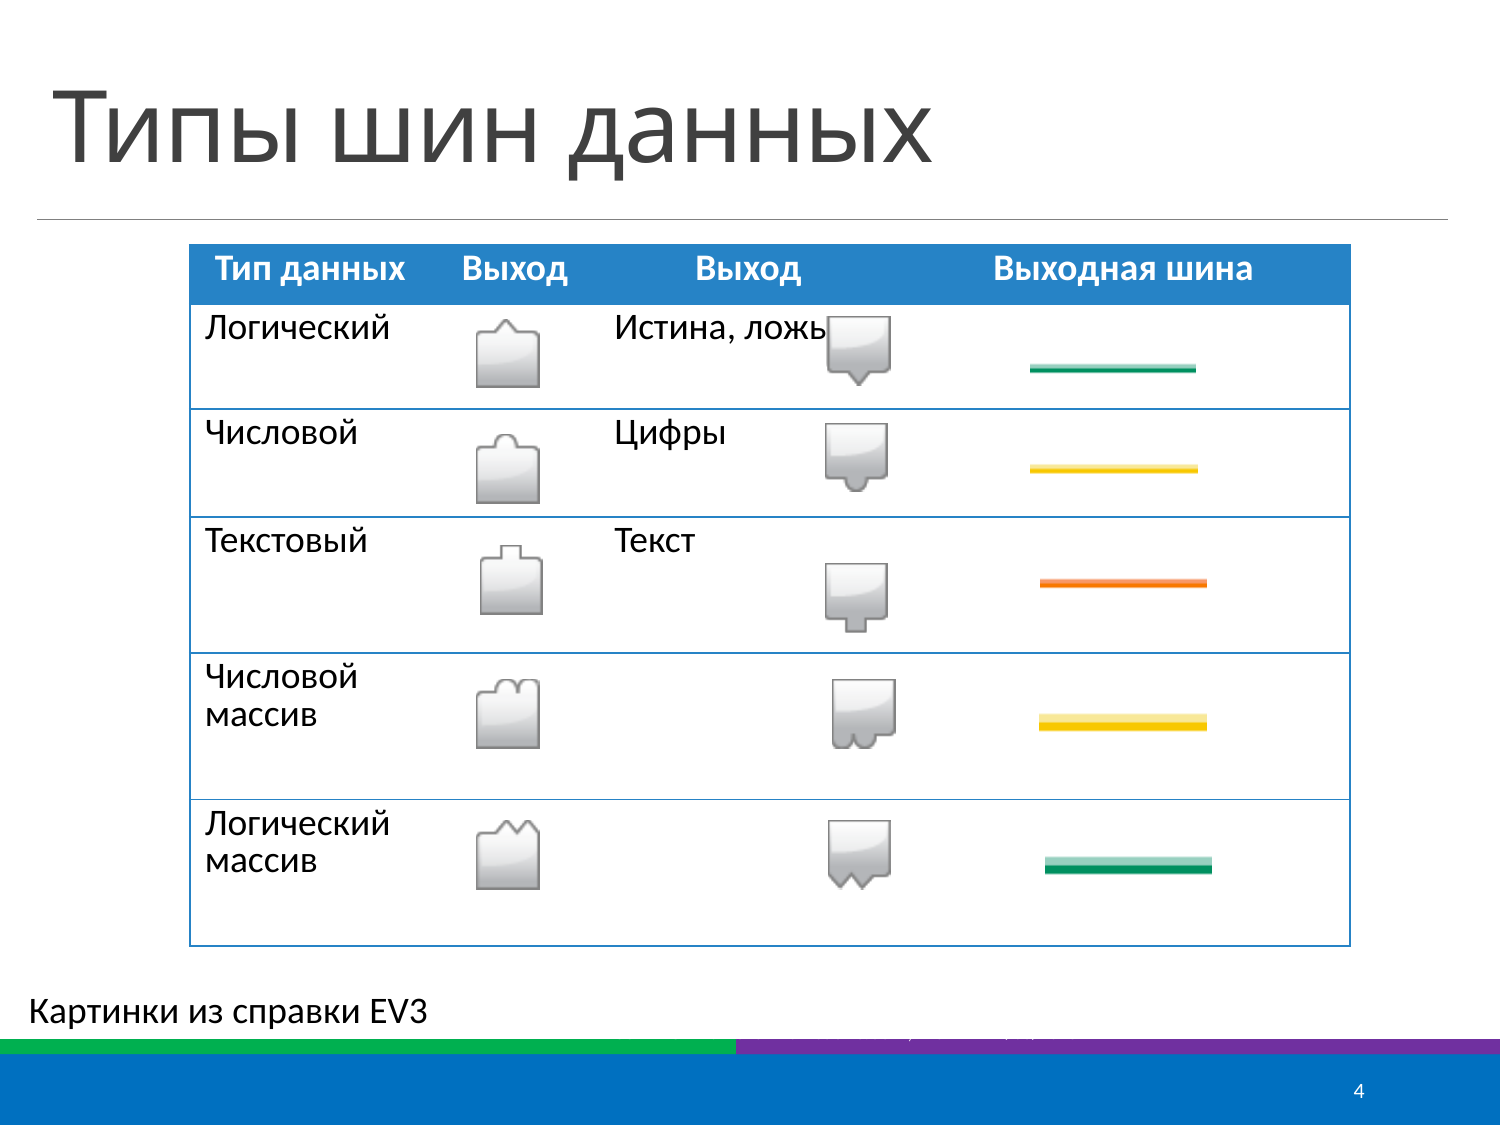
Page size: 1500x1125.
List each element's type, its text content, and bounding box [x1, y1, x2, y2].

table_cell Числовой [191, 410, 431, 516]
table_cell [431, 654, 599, 799]
table_cell Истина, ложь [599, 305, 898, 408]
picture [476, 434, 540, 505]
table_cell Цифры [599, 410, 898, 516]
picture [827, 820, 891, 891]
table_cell Текст [599, 518, 898, 652]
table_cell [431, 518, 599, 652]
table_cell [599, 800, 898, 945]
table_cell Логический [191, 305, 431, 408]
picture [476, 318, 540, 389]
table_cell Числовой массив [191, 654, 431, 799]
table_cell [898, 305, 1349, 408]
footer Copytight © 2015 EV3Lessons.com, Last edit 7/06/2016 [548, 1001, 1143, 1062]
text_box Картинки из справки EV3 [14, 978, 480, 1039]
table_cell Логический массив [191, 800, 431, 945]
table_cell [898, 800, 1349, 945]
table_cell [898, 654, 1349, 799]
table_cell [898, 518, 1349, 652]
picture [1044, 849, 1213, 884]
slide_number 4 [1218, 1059, 1380, 1120]
picture [824, 563, 888, 636]
picture [1030, 452, 1198, 487]
picture [476, 679, 540, 750]
table_cell [898, 410, 1349, 516]
table_cell [431, 305, 599, 408]
picture [824, 422, 889, 493]
picture [1039, 566, 1208, 602]
table_header Выход [599, 246, 898, 303]
table_cell Текстовый [191, 518, 431, 652]
table_header Выход [431, 246, 599, 303]
picture [1038, 706, 1207, 741]
title Типы шин данных [37, 47, 1448, 191]
table_header Выходная шина [898, 246, 1349, 303]
table_cell [599, 654, 898, 799]
picture [832, 679, 896, 750]
picture [476, 820, 540, 891]
picture [479, 545, 543, 616]
picture [825, 316, 892, 387]
table_cell [431, 800, 599, 945]
picture [1030, 351, 1196, 387]
table_cell [431, 410, 599, 516]
table_header Тип данных [191, 246, 431, 303]
